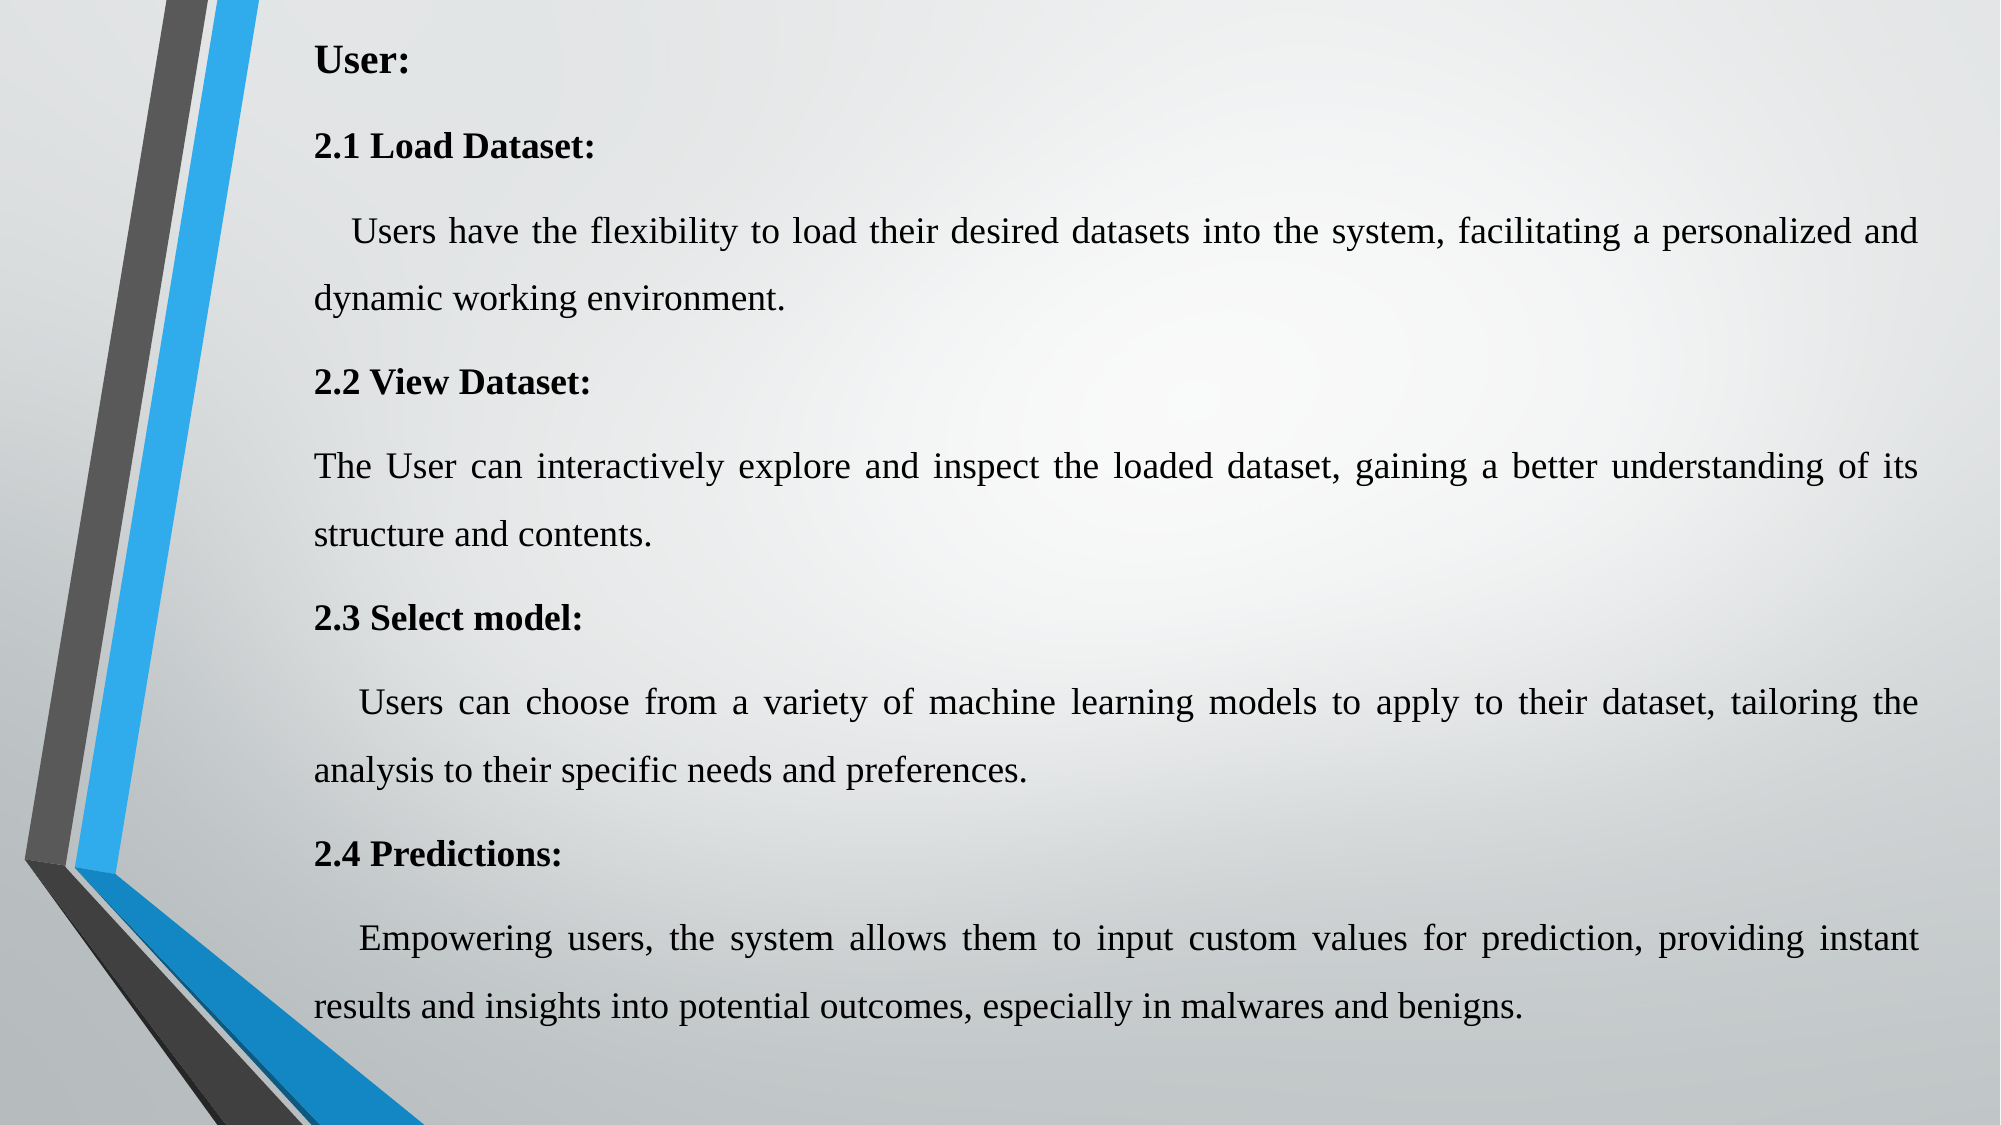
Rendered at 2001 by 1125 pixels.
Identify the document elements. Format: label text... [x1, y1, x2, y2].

text_box User: 2.1 Load Dataset: Users have the flexibility to load their desired datasets into the system, facilitating a personalized and dynamic working environment. 2.2 View Dataset: The User can interactively explore and inspect the loaded dataset, gaining a better understanding of its structure and contents. 2.3 Select model: Users can choose from a variety of machine learning models to apply to their dataset, tailoring the analysis to their specific needs and preferences. 2.4 Predictions: Empowering users, the system allows them to input custom values for prediction, providing instant results and insights into potential outcomes, especially in malwares and benigns. [298, 0, 1937, 1033]
